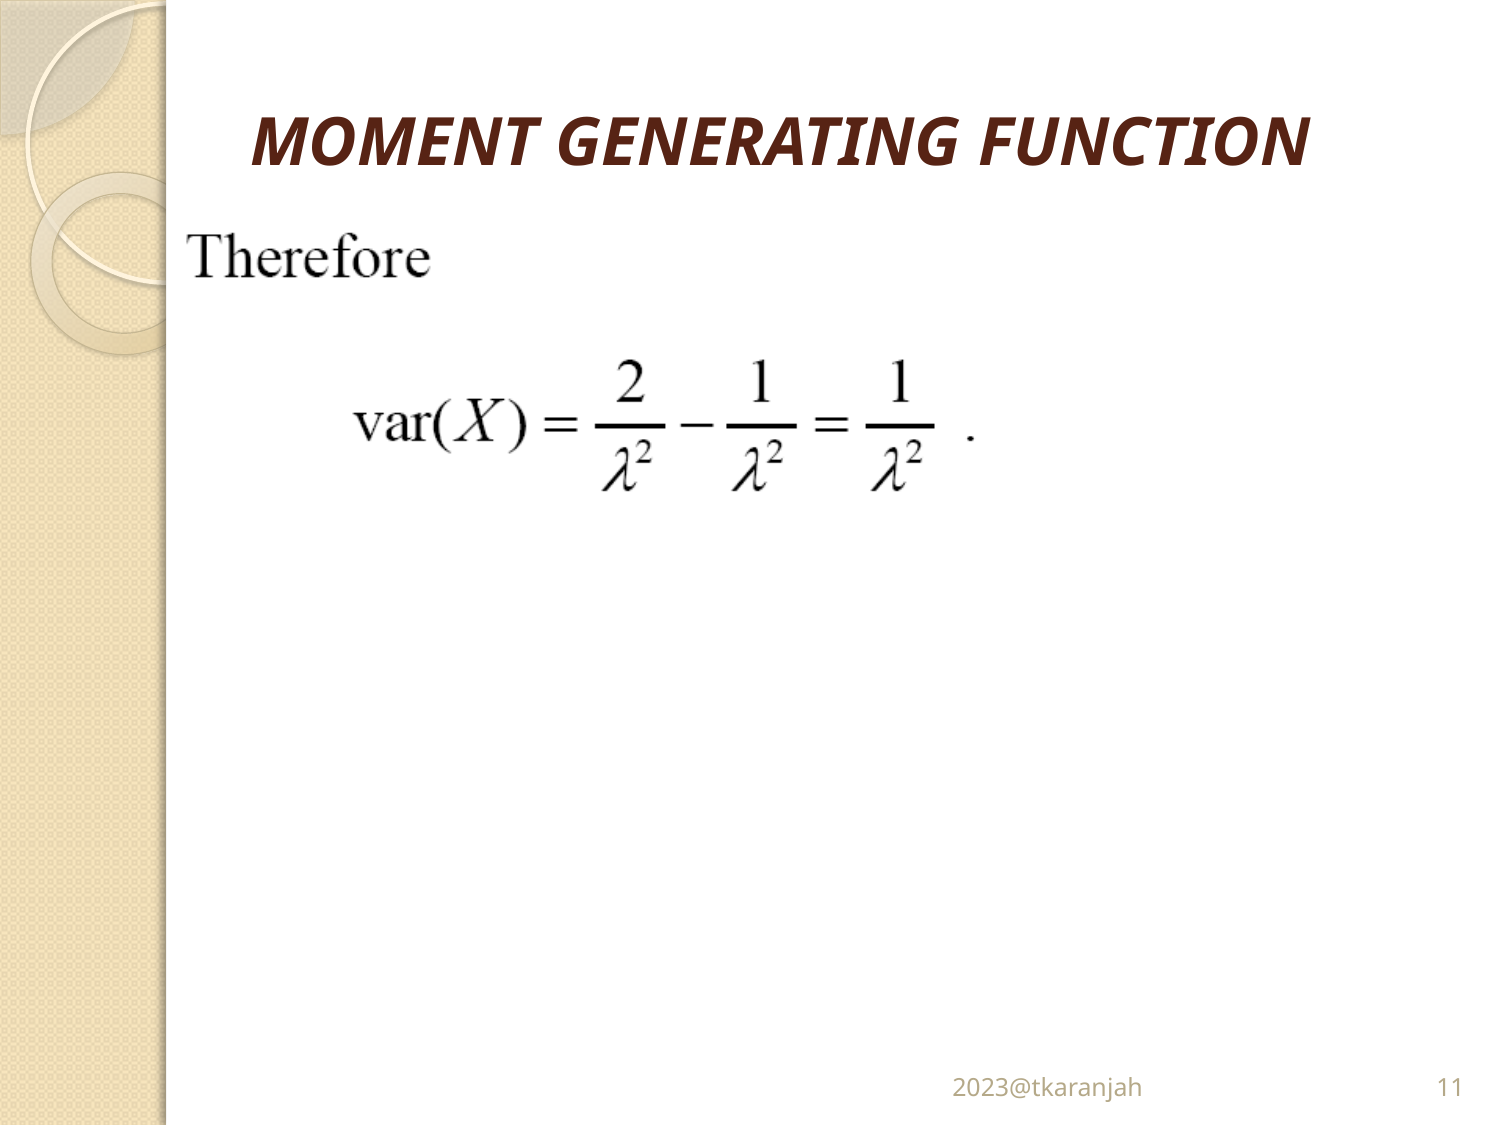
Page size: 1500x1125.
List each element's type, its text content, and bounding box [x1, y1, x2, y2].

footer 2023@tkaranjah [937, 1034, 1413, 1113]
title MOMENT GENERATING FUNCTION [235, 45, 1466, 233]
picture [170, 219, 437, 299]
slide_number 11 [1413, 1034, 1488, 1113]
picture [348, 337, 988, 522]
